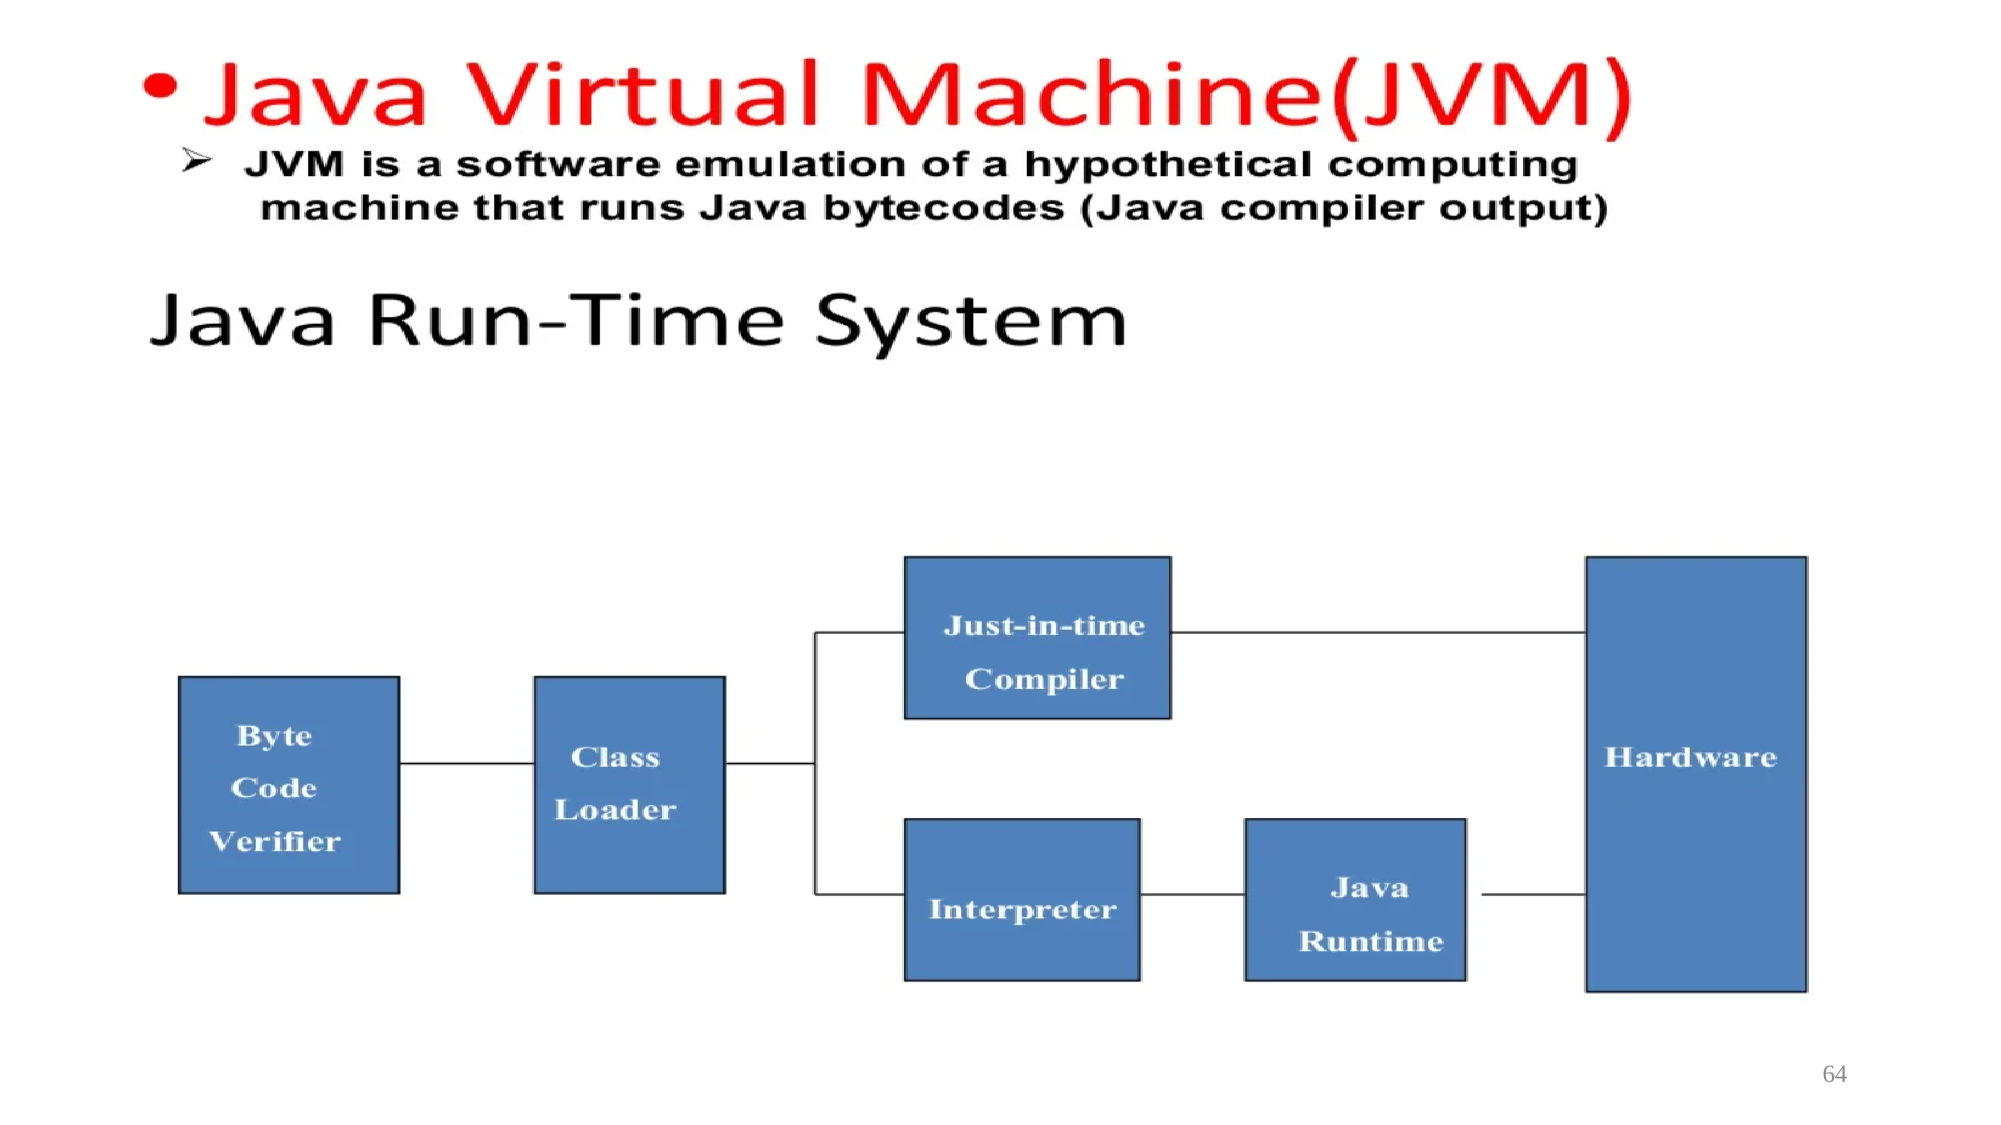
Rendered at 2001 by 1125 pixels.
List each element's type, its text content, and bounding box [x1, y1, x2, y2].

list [114, 30, 1875, 1012]
slide_number 64 [1412, 1042, 1863, 1103]
